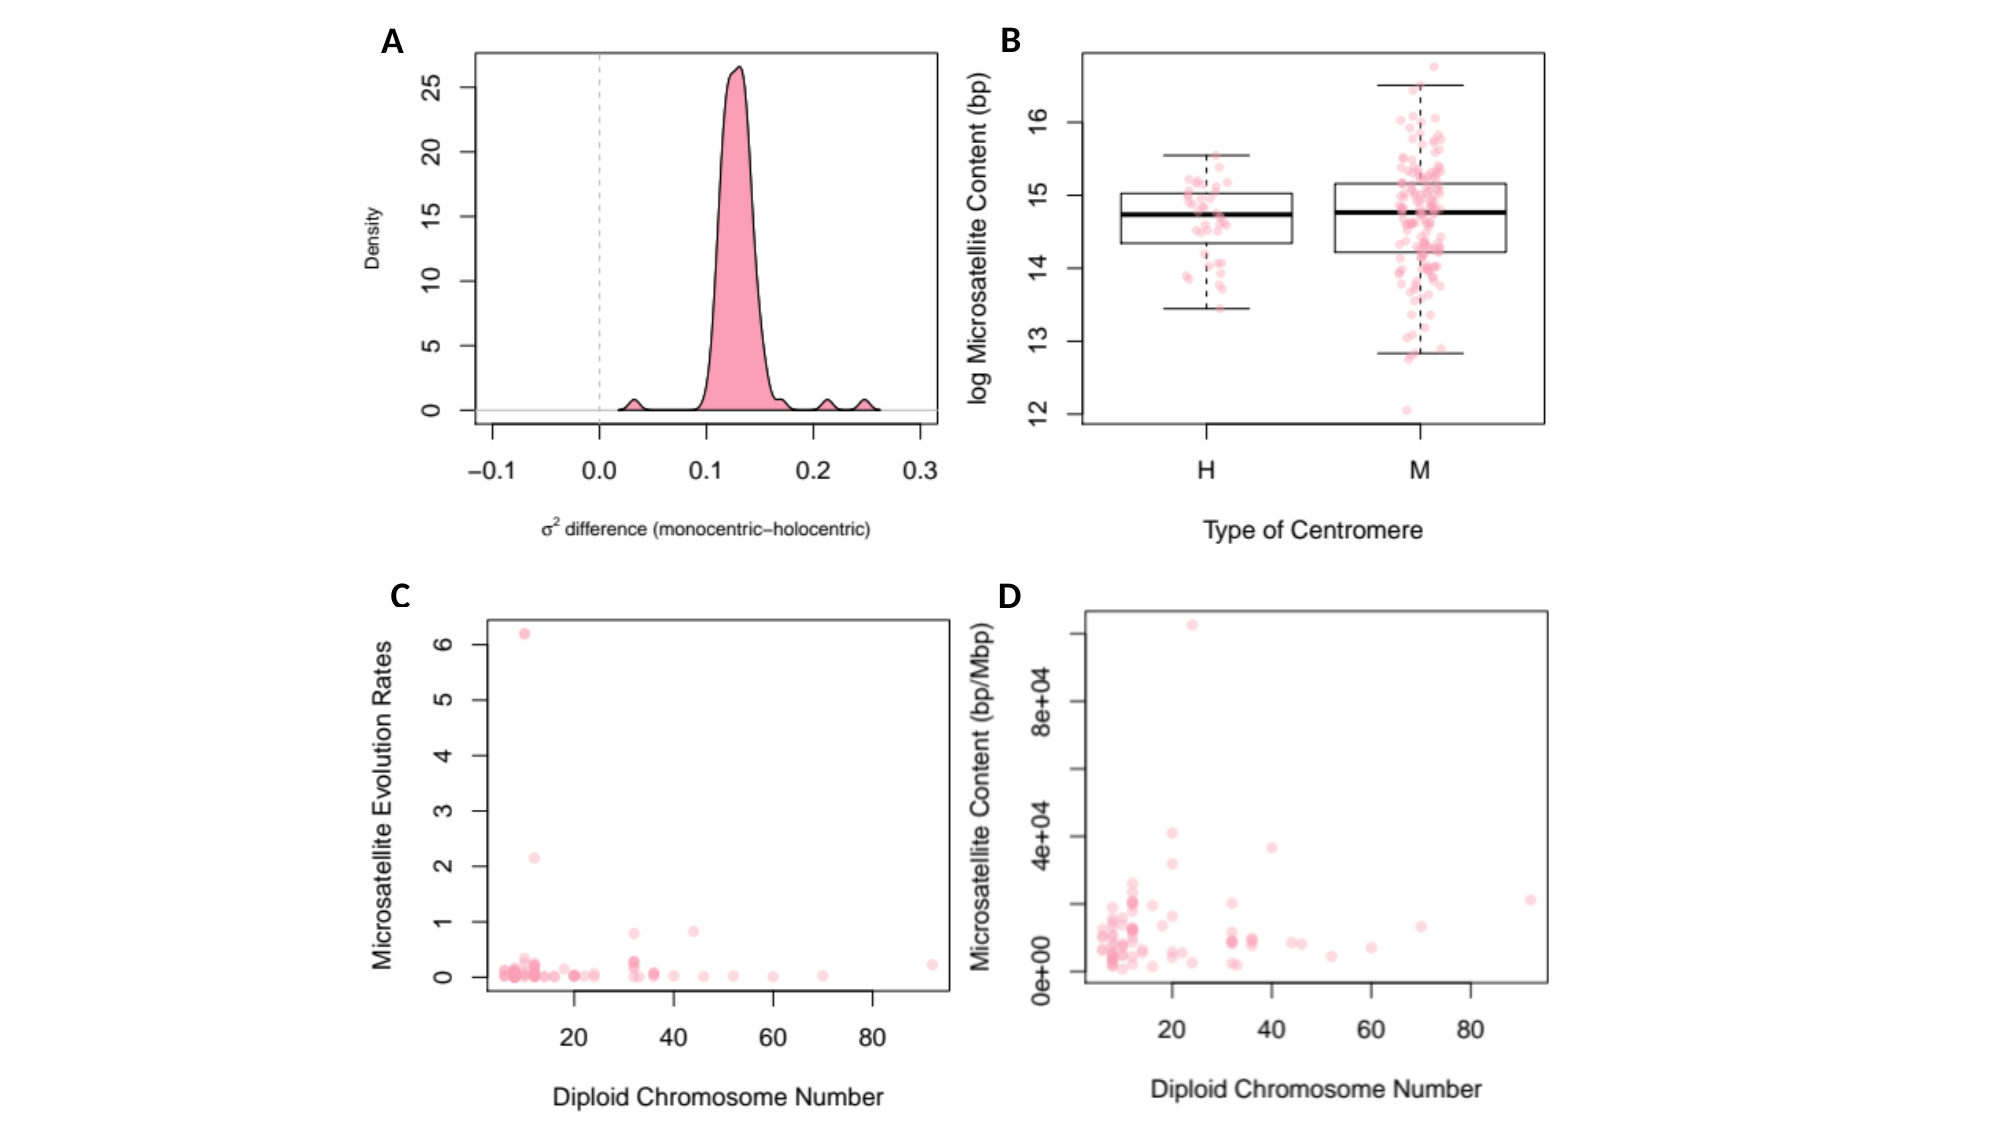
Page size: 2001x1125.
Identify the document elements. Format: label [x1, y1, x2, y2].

picture [364, 607, 960, 1119]
text_box [338, 7, 1550, 1113]
